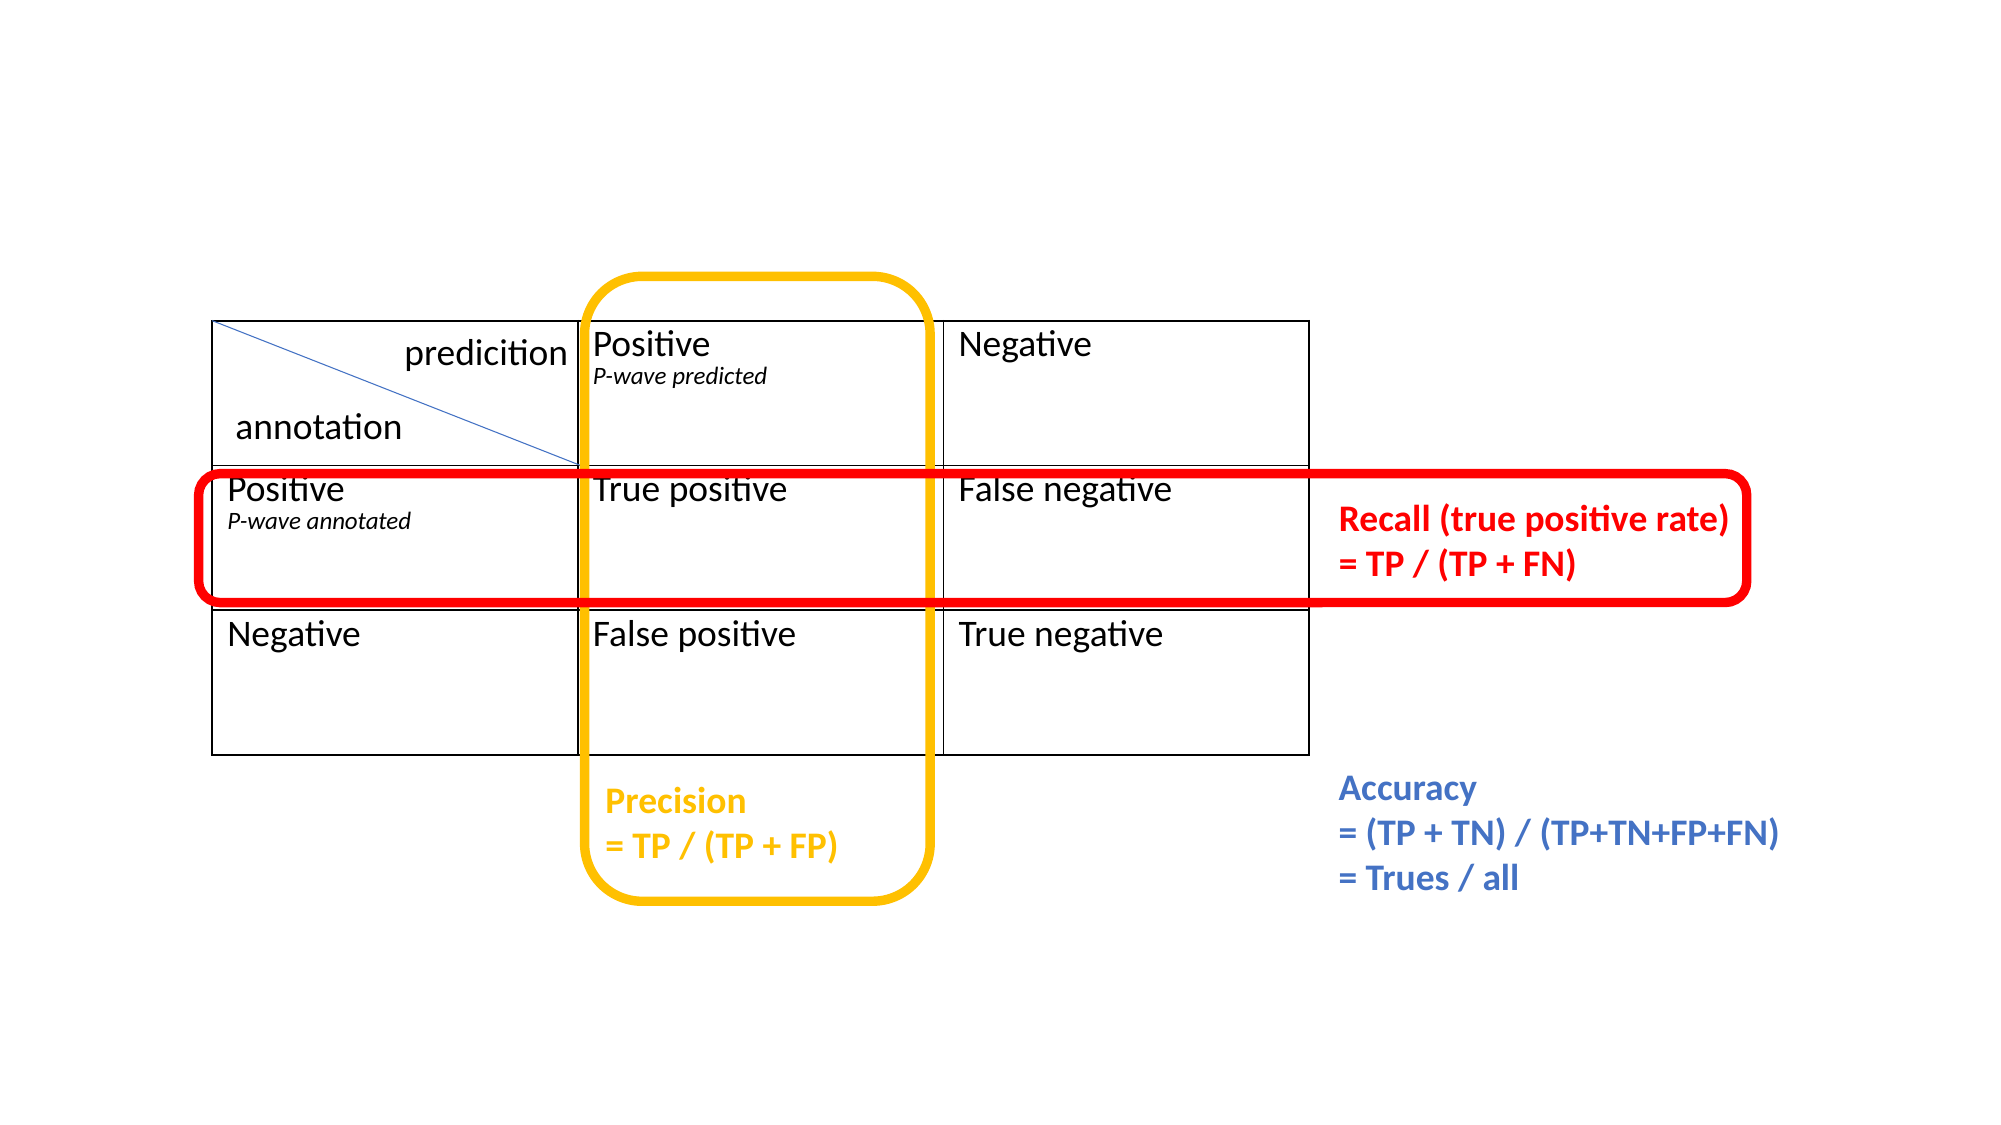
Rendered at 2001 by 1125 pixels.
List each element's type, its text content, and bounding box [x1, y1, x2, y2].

text_box [583, 275, 932, 472]
table_cell True negative [944, 611, 1308, 754]
text_box [197, 472, 1748, 604]
text_box Accuracy = (TP + TN) / (TP+TN+FP+FN) = Trues / all [1323, 755, 1796, 905]
table_header Positive P-wave predicted [931, 322, 943, 465]
table_cell False positive [579, 611, 583, 754]
table_cell Positive P-wave annotated [213, 603, 577, 609]
text_box [583, 604, 932, 903]
text_box Recall (true positive rate) = TP / (TP + FN) [1324, 487, 1746, 592]
table_cell Negative [213, 611, 577, 754]
table_cell False negative [944, 466, 1308, 472]
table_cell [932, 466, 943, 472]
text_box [212, 320, 585, 468]
text_box Precision = TP / (TP + FP) [590, 768, 855, 874]
table_cell Positive P-wave annotated [213, 468, 577, 473]
table_header Negative [944, 322, 1308, 465]
table_cell False negative [944, 604, 1308, 609]
table_cell False positive [932, 611, 943, 754]
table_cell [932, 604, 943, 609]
